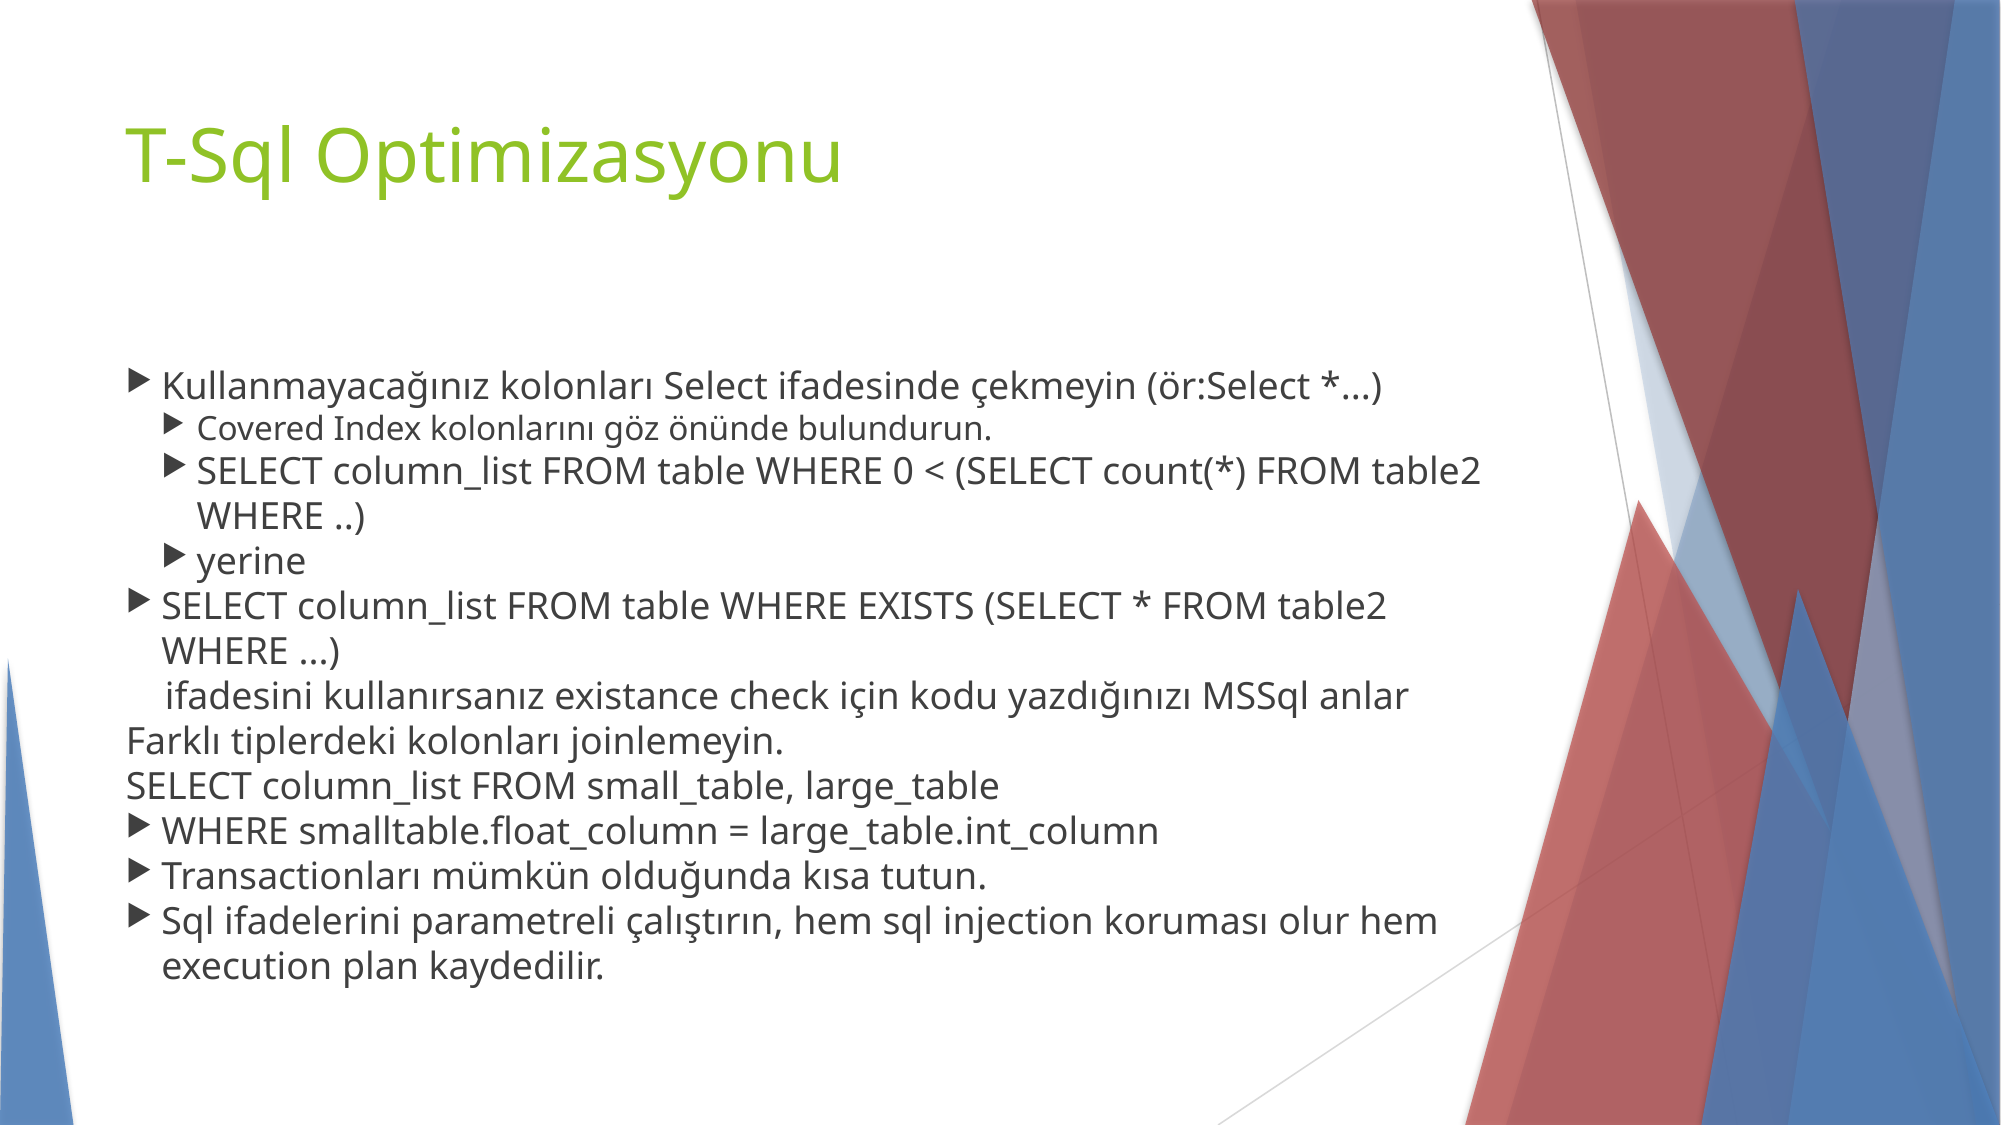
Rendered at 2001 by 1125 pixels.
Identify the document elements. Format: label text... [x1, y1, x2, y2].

text_box T-Sql Optimizasyonu [111, 99, 1522, 317]
text_box Kullanmayacağınız kolonları Select ifadesinde çekmeyin (ör:Select *...) Covered Index kolonlarını göz önünde bulundurun. SELECT column_list FROM table WHERE 0 < (SELECT count(*) FROM table2 WHERE ..) yerine SELECT column_list FROM table WHERE EXISTS (SELECT * FROM table2 WHERE ...) ifadesini kullanırsanız existance check için kodu yazdığınızı MSSql anlar Farklı tiplerdeki kolonları joinlemeyin. SELECT column_list FROM small_table, large_table WHERE smalltable.float_column = large_table.int_column Transactionları mümkün olduğunda kısa tutun. Sql ifadelerini parametreli çalıştırın, hem sql injection koruması olur hem execution plan kaydedilir. [111, 354, 1522, 991]
